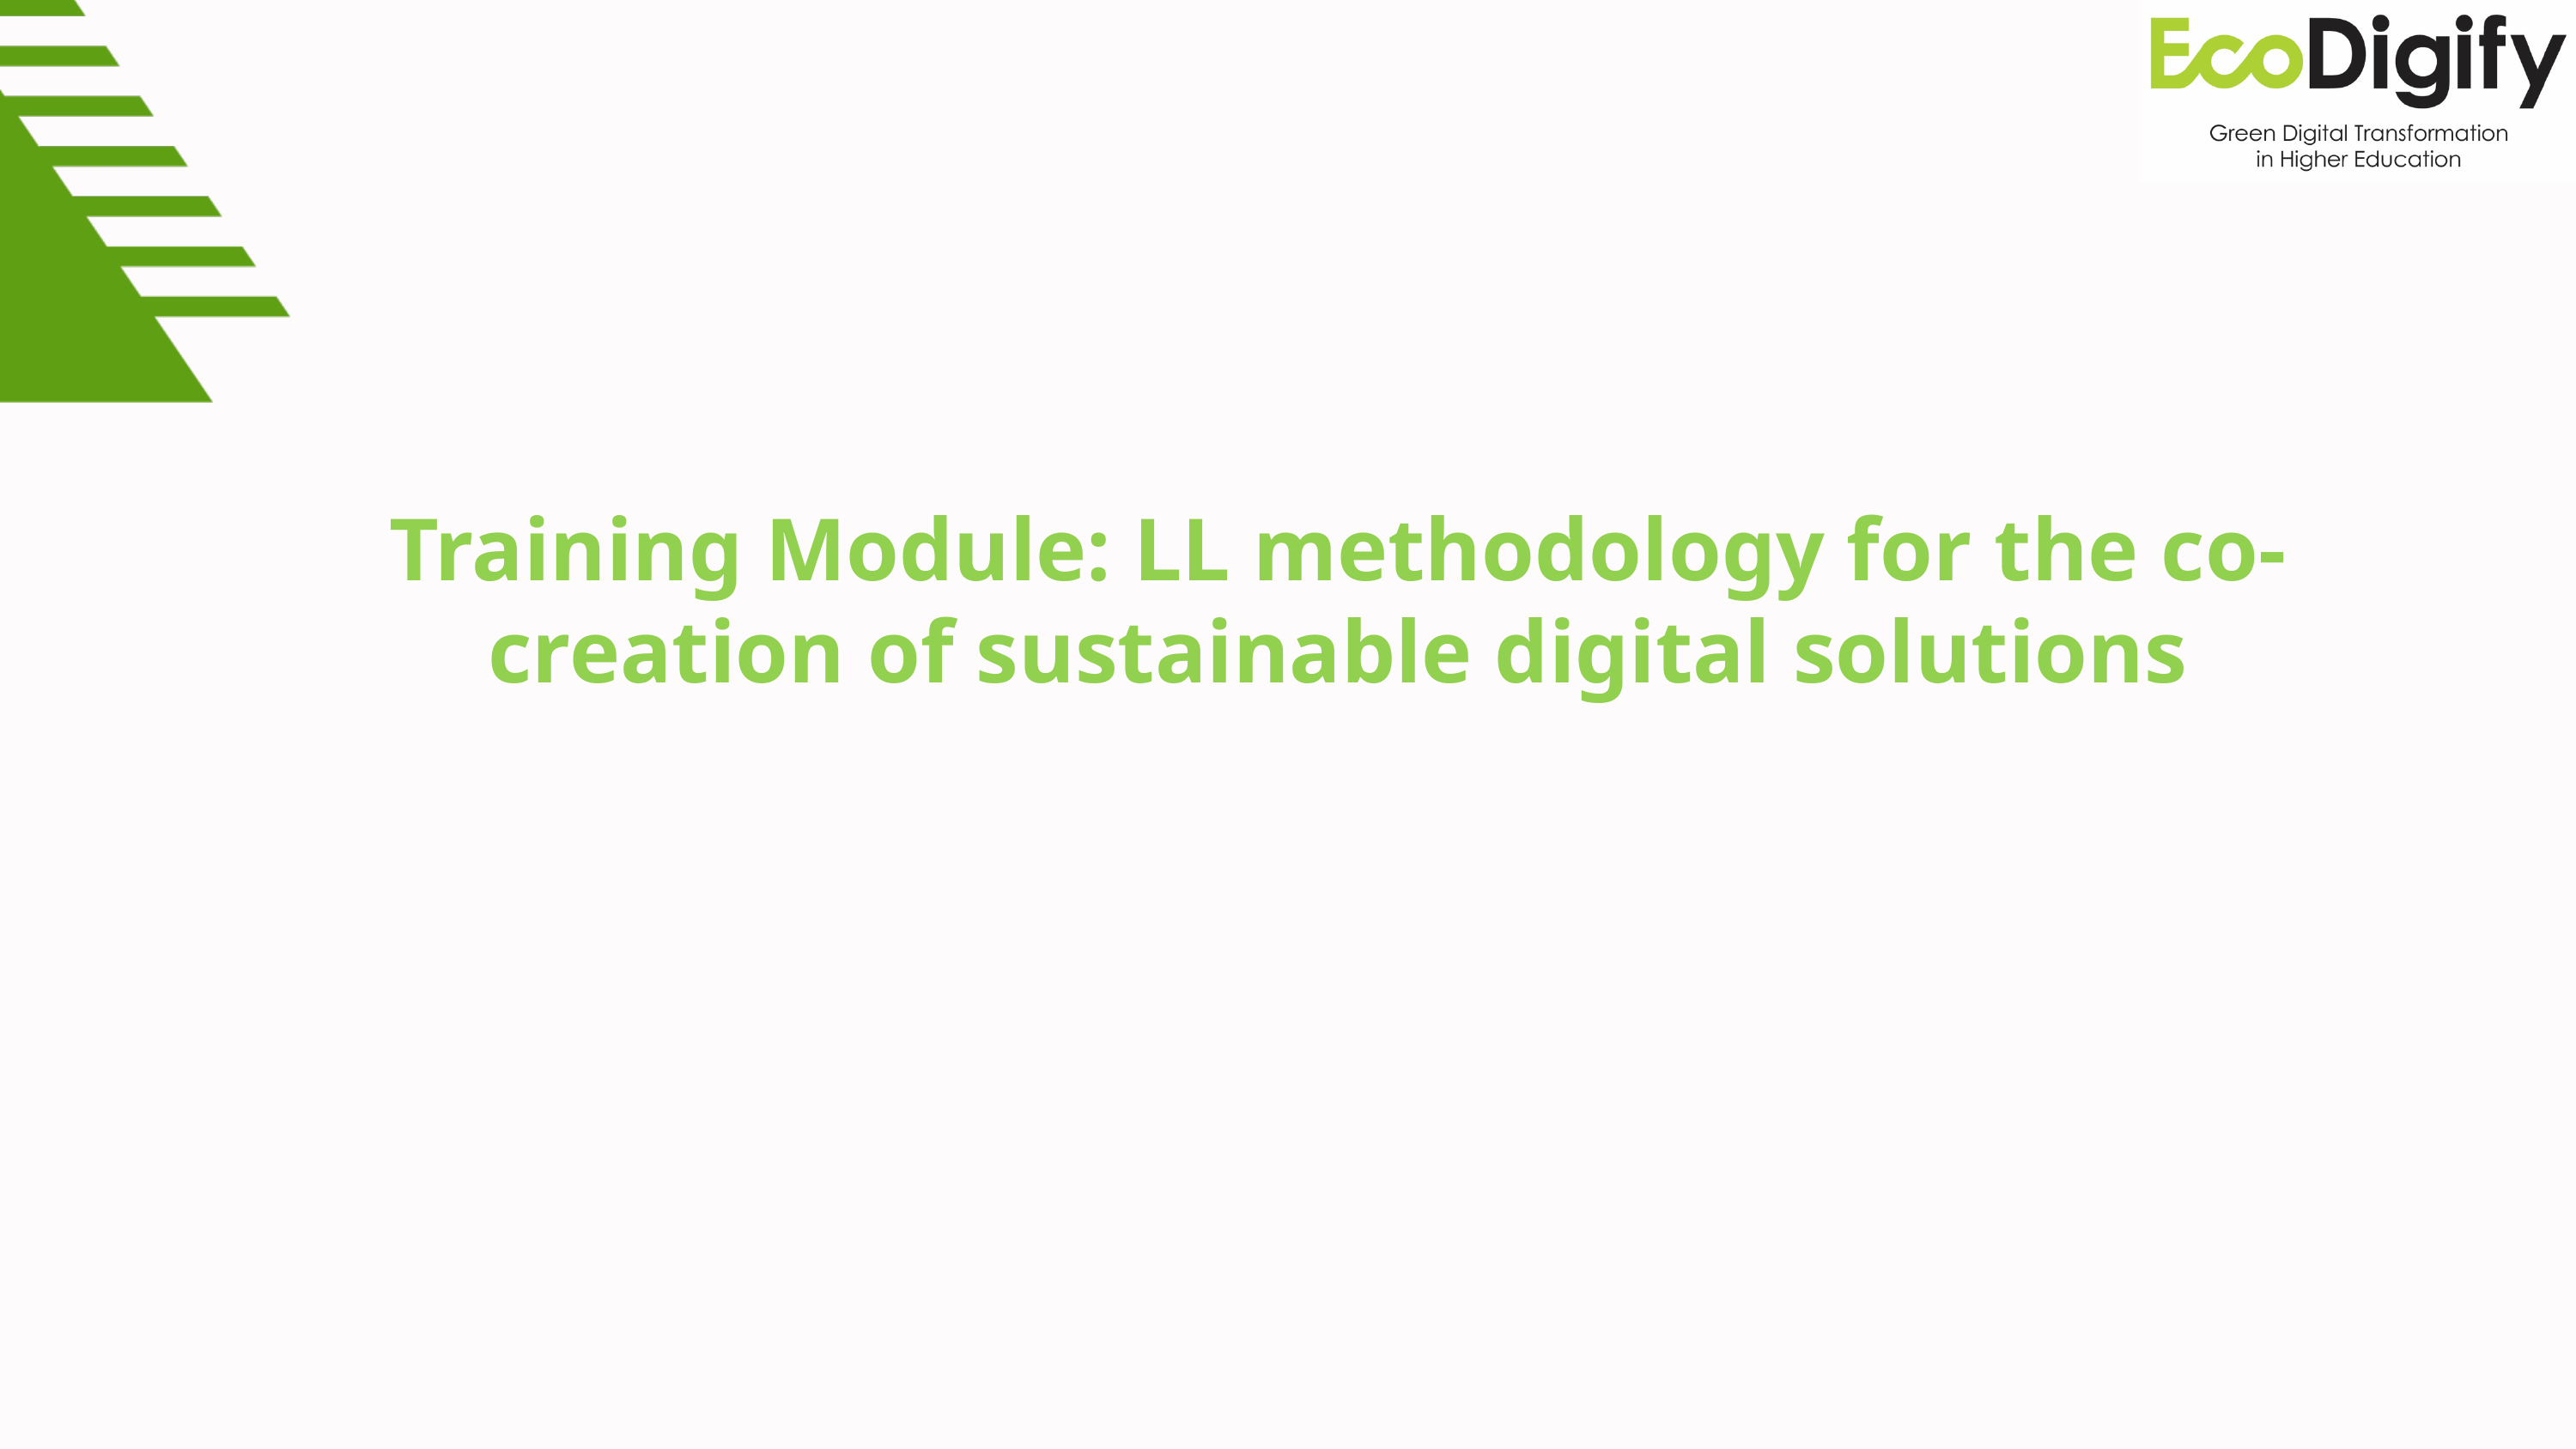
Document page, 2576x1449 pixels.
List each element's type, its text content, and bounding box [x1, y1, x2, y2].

picture [2140, 0, 2576, 183]
text_box Training Module: LL methodology for the co-creation of sustainable digital solutions [262, 499, 2416, 704]
text_box [0, 0, 290, 403]
